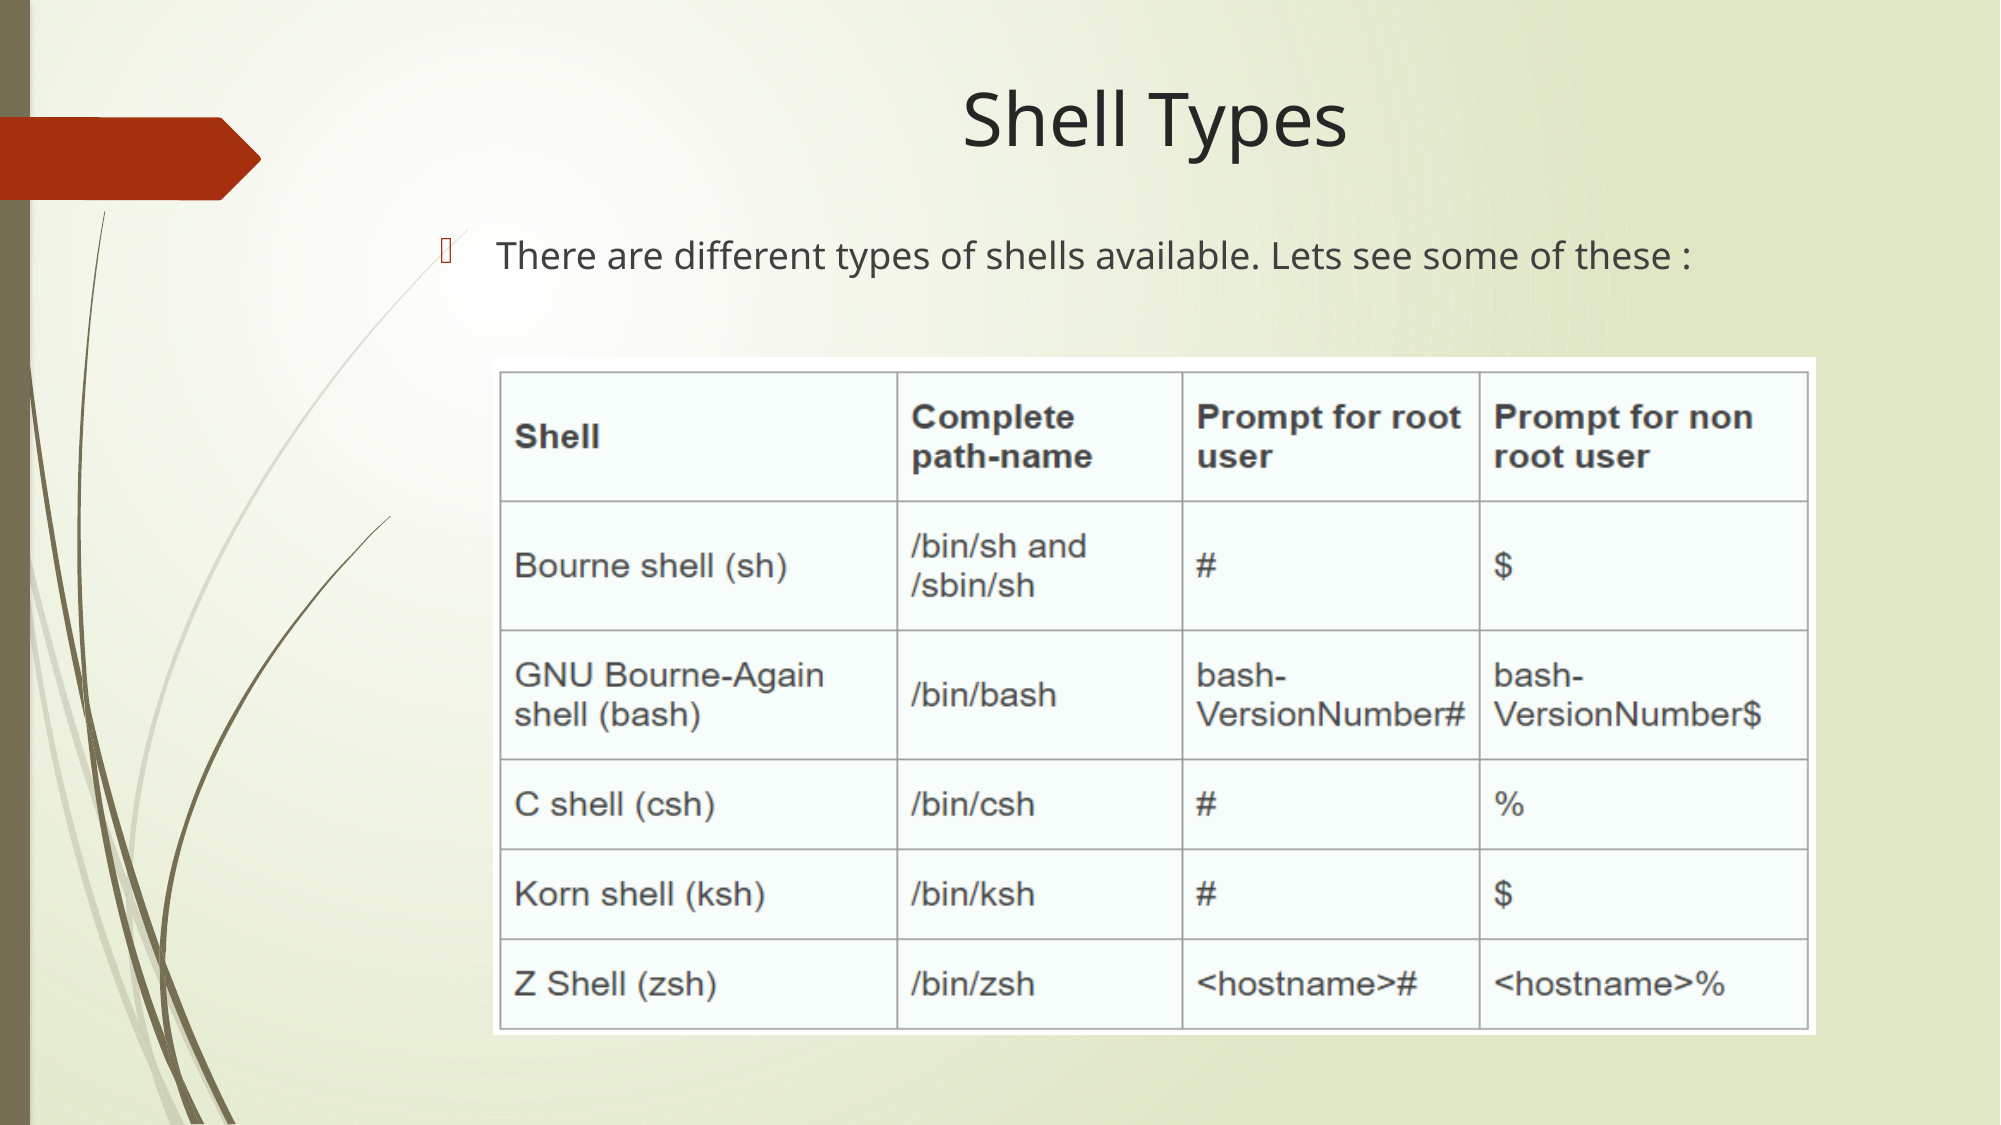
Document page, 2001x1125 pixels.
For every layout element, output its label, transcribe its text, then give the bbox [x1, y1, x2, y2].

picture [493, 357, 1816, 1036]
title Shell Types [425, 65, 1888, 170]
list There are different types of shells available. Lets see some of these : [424, 224, 1888, 1069]
